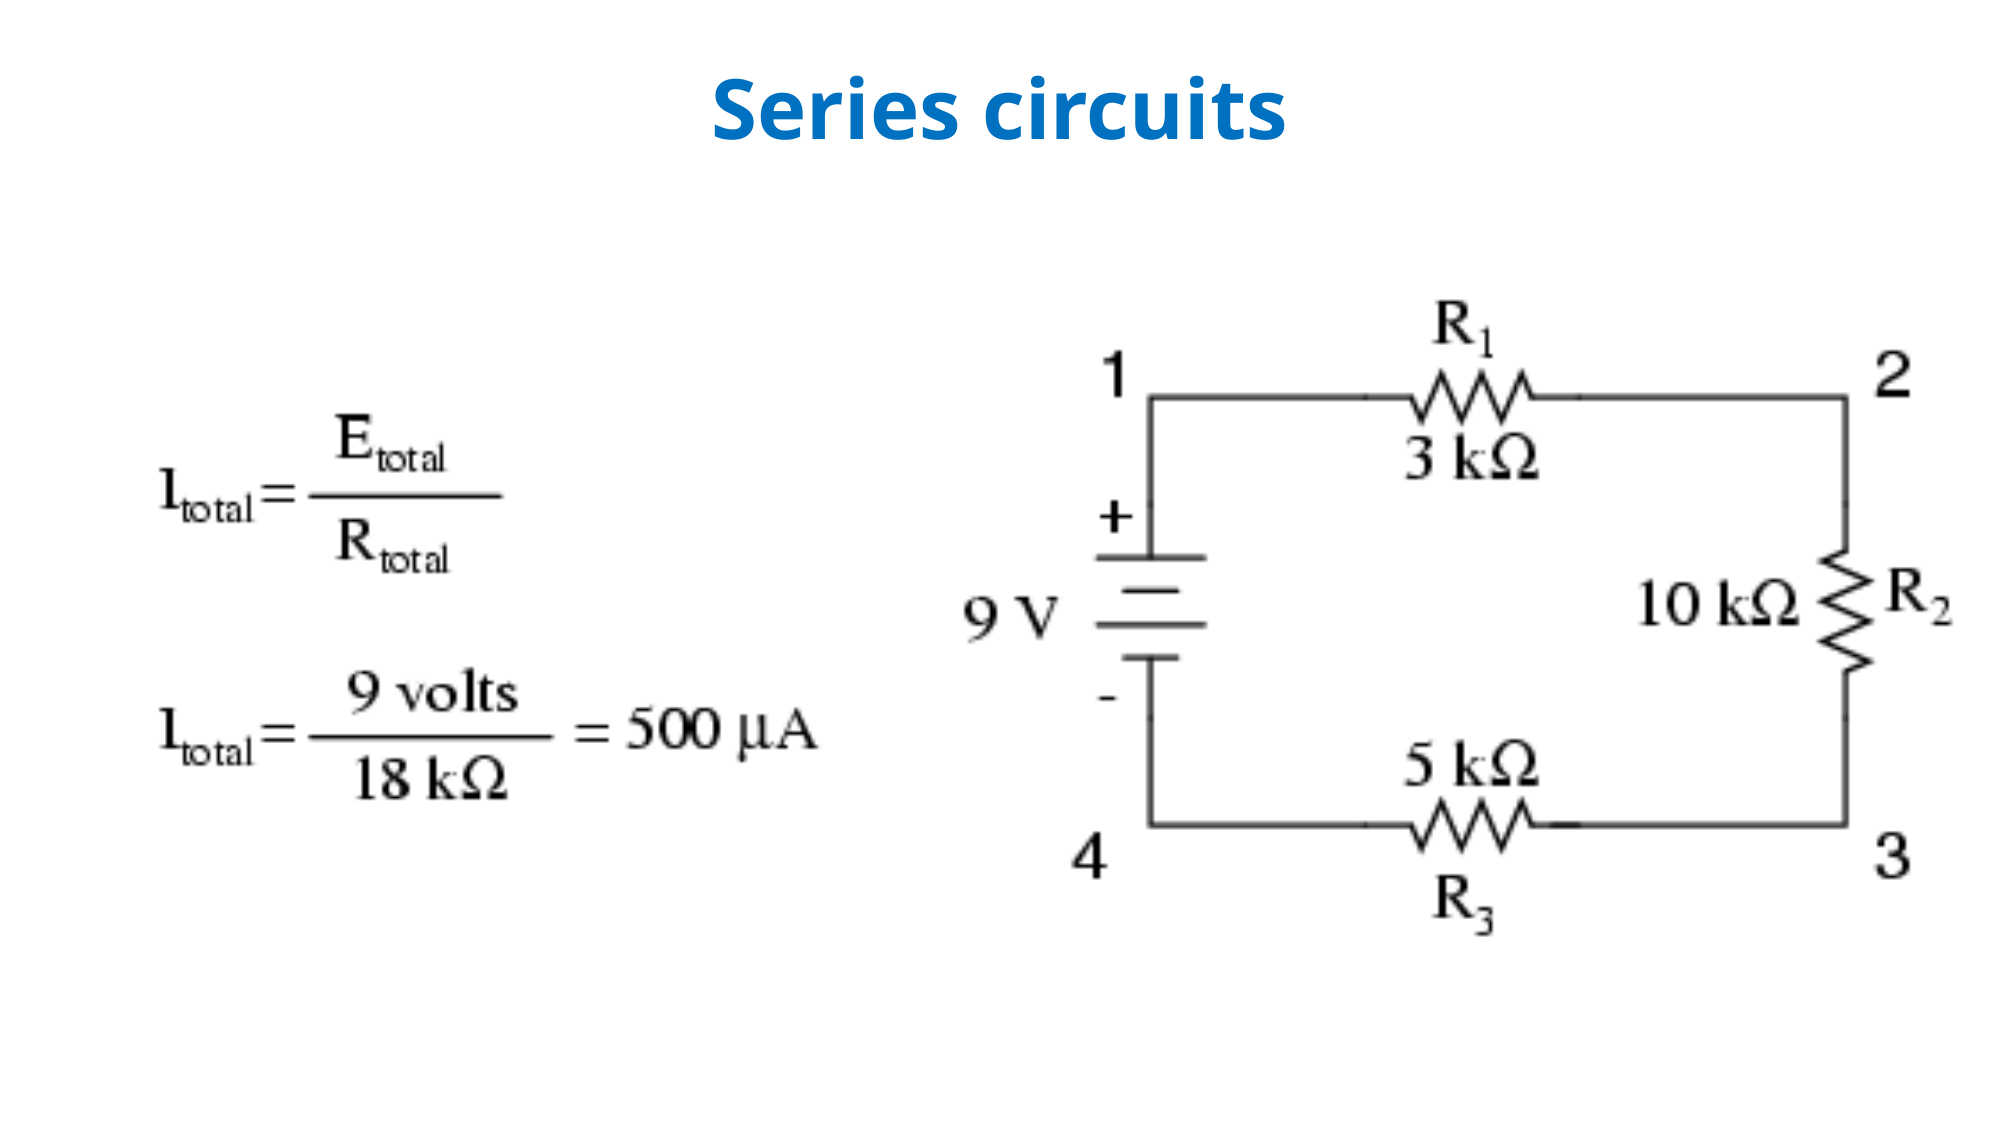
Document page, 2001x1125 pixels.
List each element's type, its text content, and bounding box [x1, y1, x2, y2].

picture [137, 395, 863, 824]
title Series circuits [137, 59, 1863, 166]
picture [941, 277, 1982, 944]
